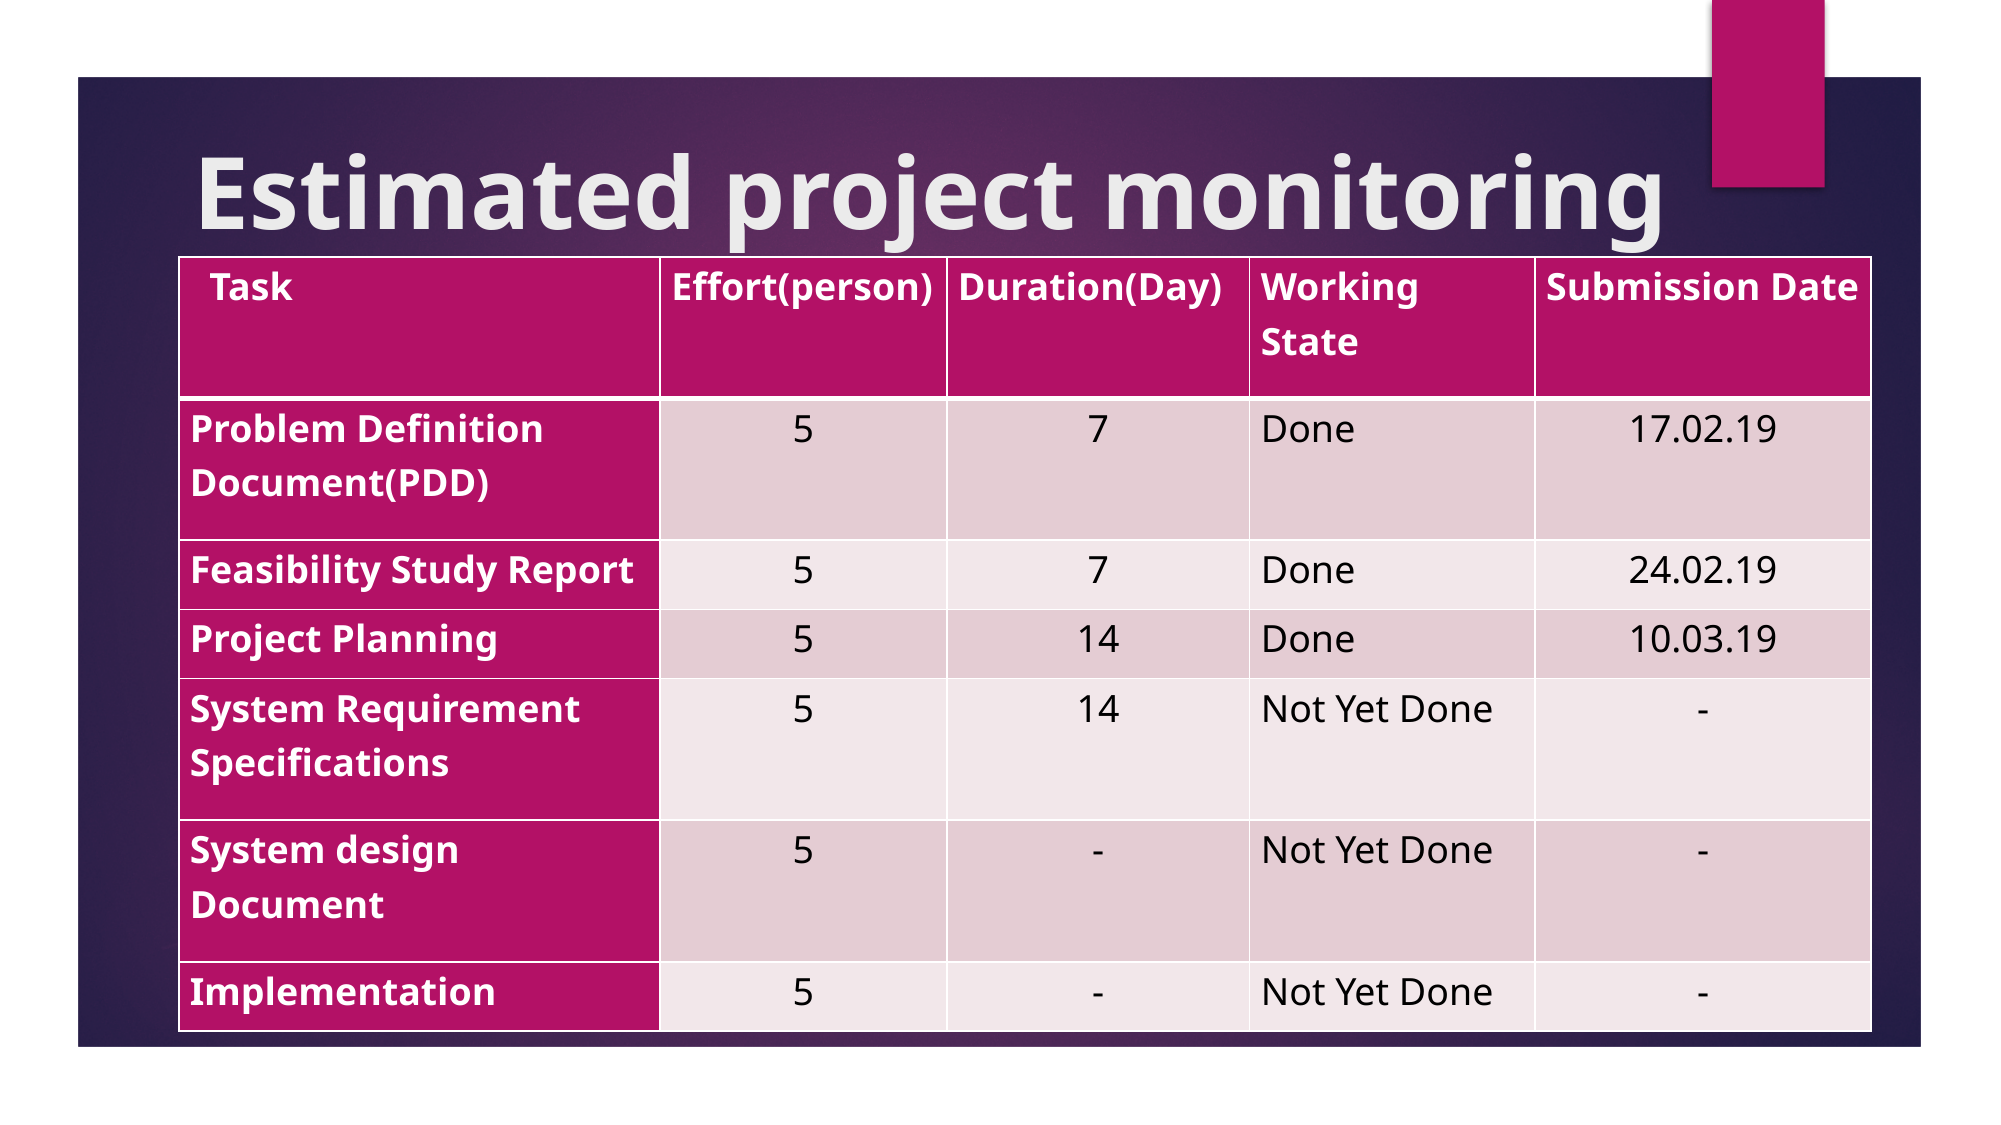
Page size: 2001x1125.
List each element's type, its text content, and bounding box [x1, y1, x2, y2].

table_cell Done [1250, 541, 1534, 609]
table_cell 5 [661, 821, 946, 961]
table_header Effort(person) [661, 258, 946, 396]
table_cell System Requirement Specifications [180, 679, 659, 819]
table_cell Feasibility Study Report [180, 541, 659, 609]
table_cell - [1536, 821, 1870, 961]
table_cell 5 [661, 610, 946, 678]
table_cell 14 [948, 679, 1249, 819]
table_cell 5 [661, 963, 946, 1030]
table_cell Done [1250, 401, 1534, 539]
table_cell Not Yet Done [1250, 963, 1534, 1030]
table_header Task [180, 258, 659, 396]
table_cell 7 [948, 541, 1249, 609]
table_cell - [948, 821, 1249, 961]
table_header Submission Date [1536, 258, 1870, 396]
table_cell Project Planning [180, 610, 659, 678]
table_cell 10.03.19 [1536, 610, 1870, 678]
table_cell 14 [948, 610, 1249, 678]
table_cell 7 [948, 401, 1249, 539]
table_cell 5 [661, 541, 946, 609]
table_cell - [1536, 963, 1870, 1030]
table_cell Not Yet Done [1250, 821, 1534, 961]
table_cell Problem Definition Document(PDD) [180, 401, 659, 539]
table_cell Done [1250, 610, 1534, 678]
table_cell 5 [661, 401, 946, 539]
table_header Working State [1250, 258, 1534, 396]
table_cell - [948, 963, 1249, 1030]
table_header Duration(Day) [948, 258, 1249, 396]
table_cell 17.02.19 [1536, 401, 1870, 539]
table_cell 5 [661, 679, 946, 819]
table_cell Implementation [180, 963, 659, 1030]
table_cell 24.02.19 [1536, 541, 1870, 609]
table_cell - [1536, 679, 1870, 819]
title Estimated project monitoring [178, 40, 1792, 256]
table_cell Not Yet Done [1250, 679, 1534, 819]
table_cell System design Document [180, 821, 659, 961]
